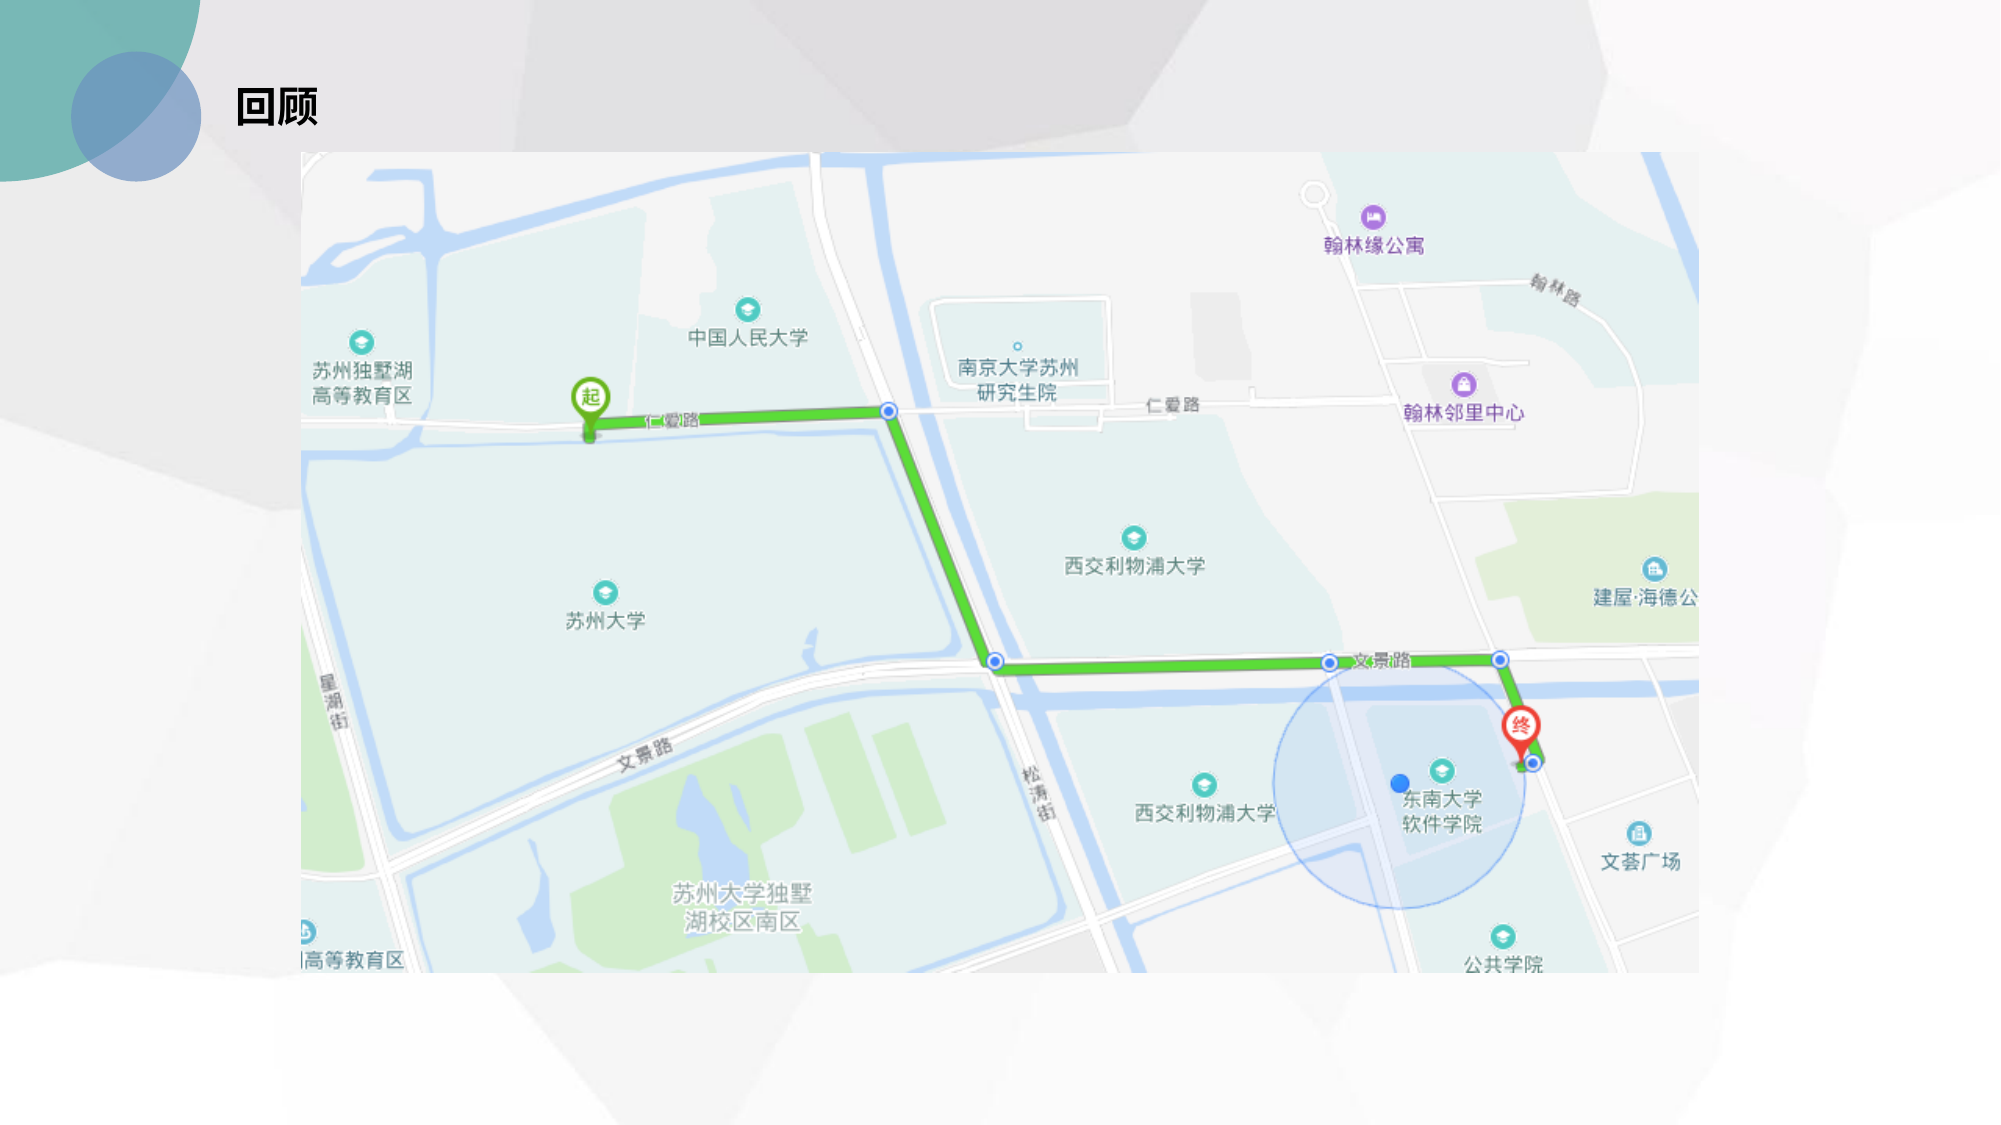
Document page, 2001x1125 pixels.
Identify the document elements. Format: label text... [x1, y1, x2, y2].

text_box [0, 0, 202, 183]
text_box 回顾 [220, 73, 335, 139]
text_box [70, 50, 203, 183]
picture [0, 0, 2001, 1125]
